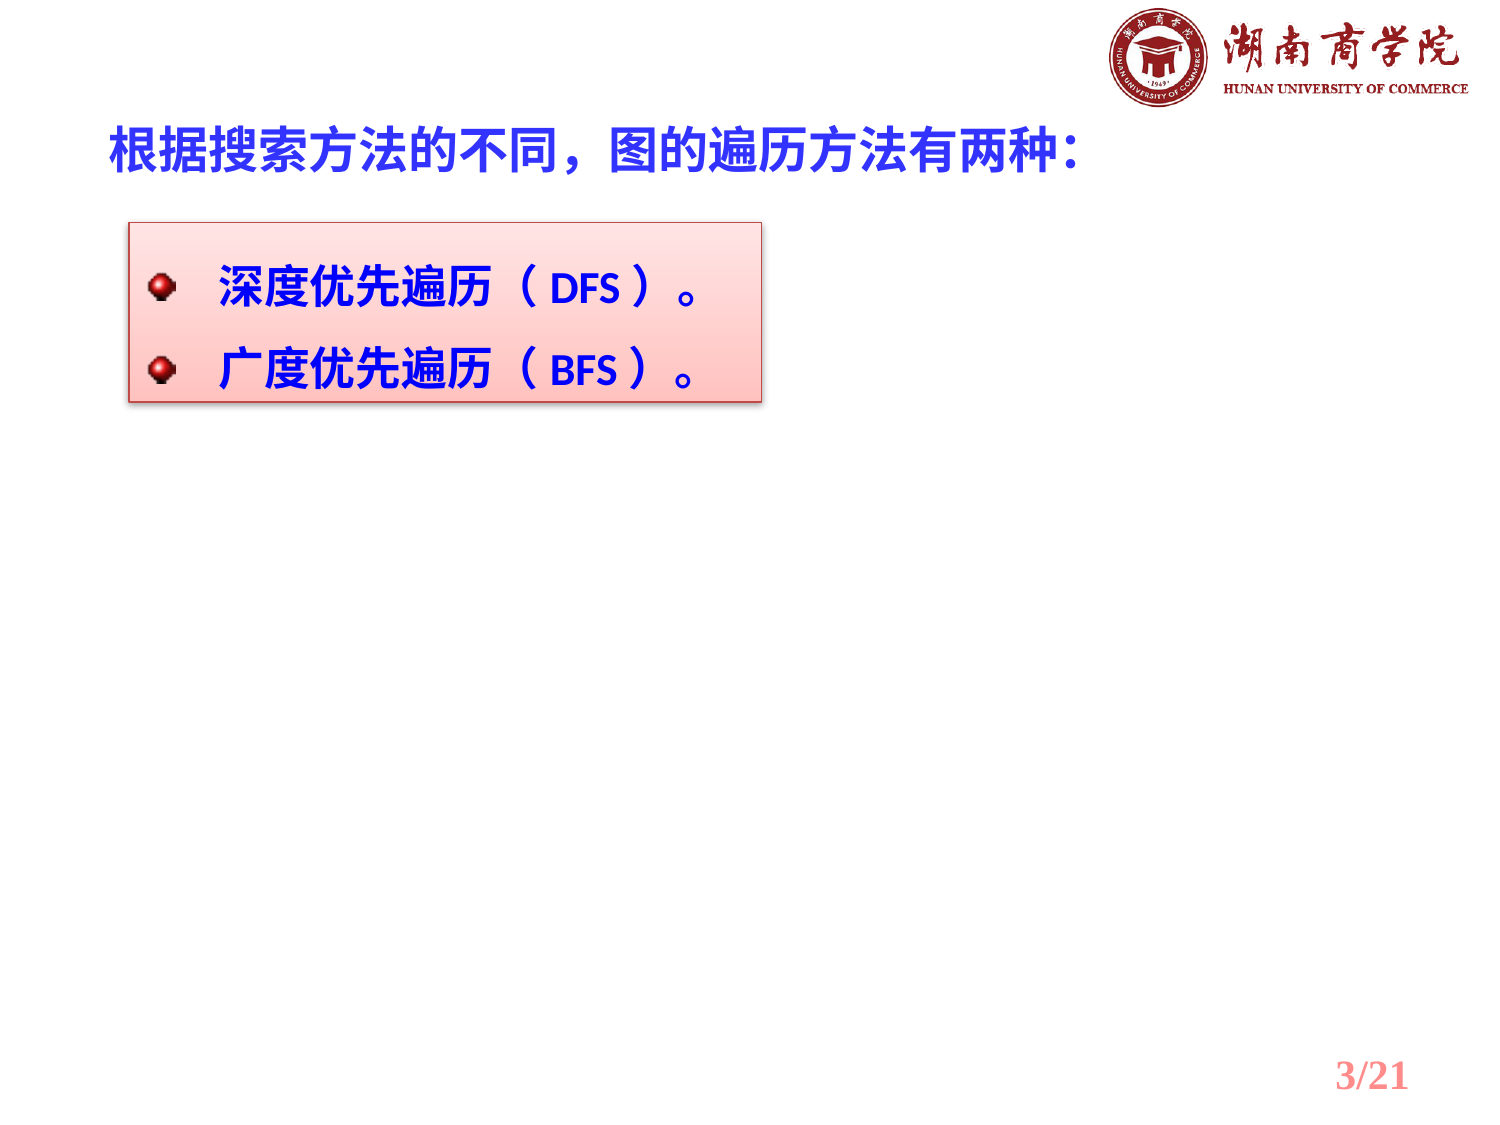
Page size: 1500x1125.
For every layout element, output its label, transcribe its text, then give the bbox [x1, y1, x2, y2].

picture [1079, 0, 1494, 113]
slide_number 3/21 [1074, 1042, 1425, 1103]
text_box 深度优先遍历（DFS）。 广度优先遍历（BFS）。 [128, 222, 762, 403]
picture [143, 268, 176, 301]
picture [143, 351, 176, 384]
text_box 根据搜索方法的不同，图的遍历方法有两种： [93, 93, 1149, 187]
